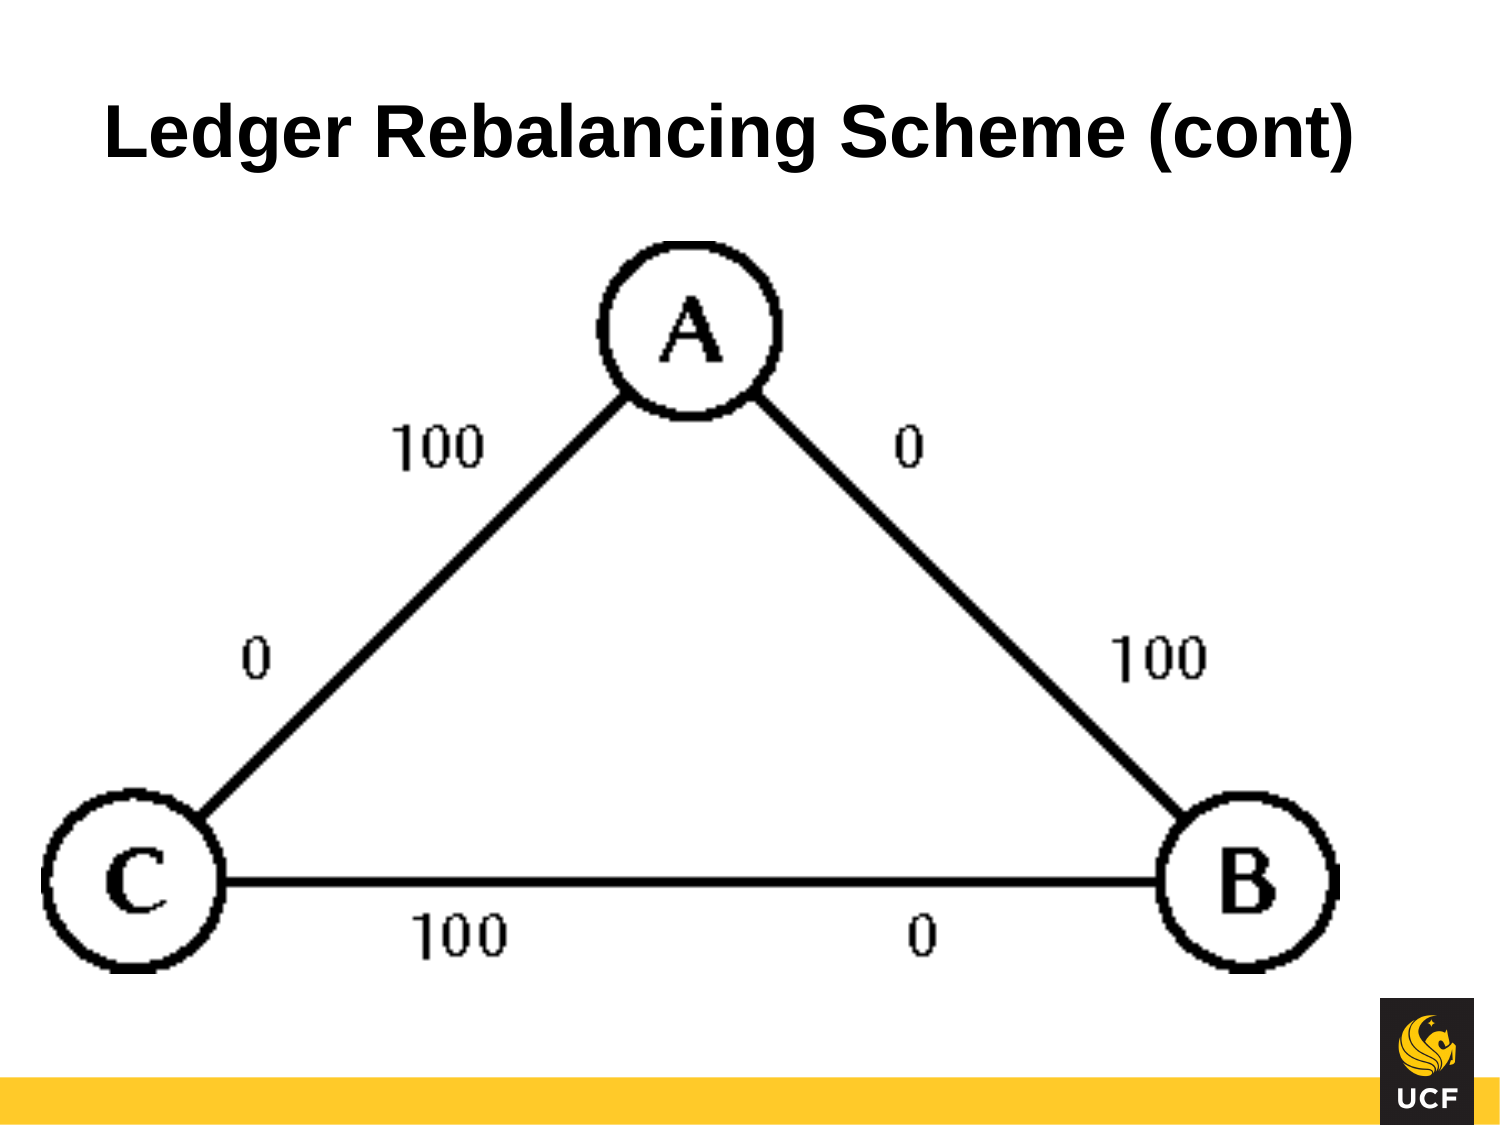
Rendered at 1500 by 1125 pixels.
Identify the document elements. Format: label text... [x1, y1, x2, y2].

title Ledger Rebalancing Scheme (cont) [103, 59, 1397, 196]
picture [1380, 998, 1474, 1125]
picture [41, 241, 1340, 974]
list Skewed Network Over time, use of payment routes introduces skewness Limits the capability of bi-directional payments System Model Blockchain as root of trust Smart contracts execution environment Off-chain payment network pegged to the on-chain smart contract. Sum of two off-chain balances can not exceed on-chain balance [102, 285, 1397, 1000]
